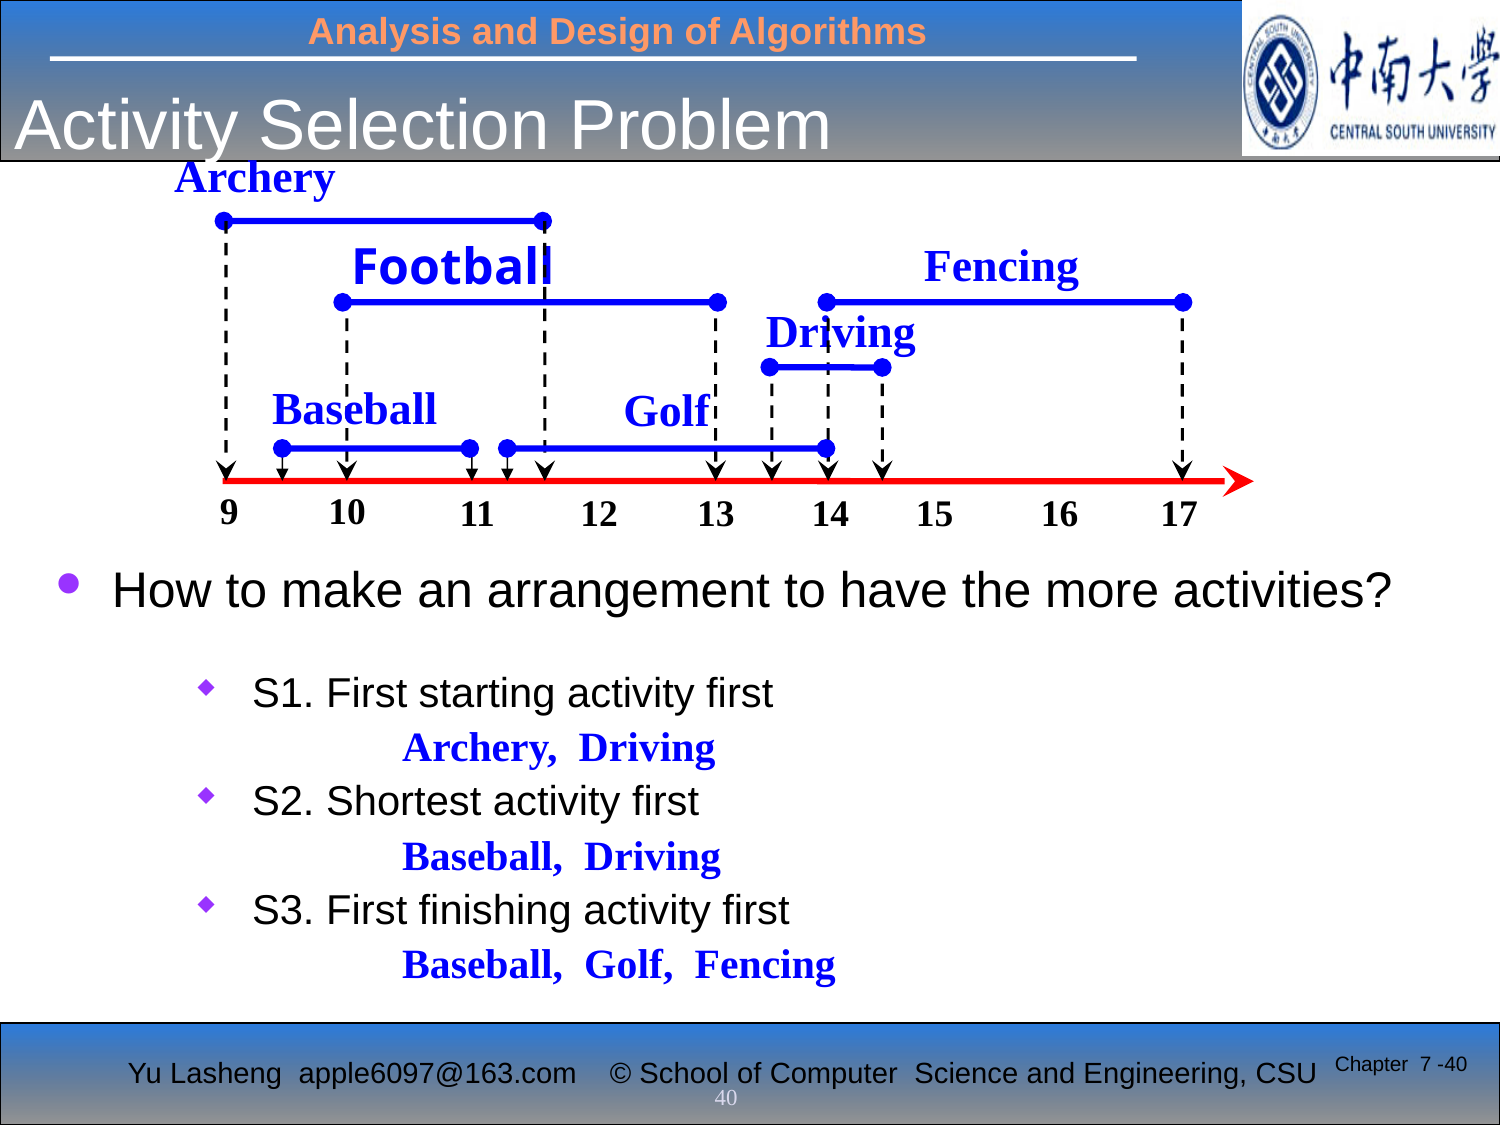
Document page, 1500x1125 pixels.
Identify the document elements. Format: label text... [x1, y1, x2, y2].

picture [1242, 0, 1500, 156]
text_box 40 [612, 1069, 840, 1118]
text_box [159, 139, 1259, 563]
text_box S1. First starting activity first Archery, Driving S2. Shortest activity first Baseball, Driving S3. First finishing activity first Baseball, Golf, Fencing [181, 658, 1425, 1025]
text_box How to make an arrangement to have the more activities? [40, 544, 1412, 628]
text_box Activity Selection Problem [0, 78, 1327, 172]
slide_number Chapter 7 -40 [1293, 1042, 1483, 1118]
